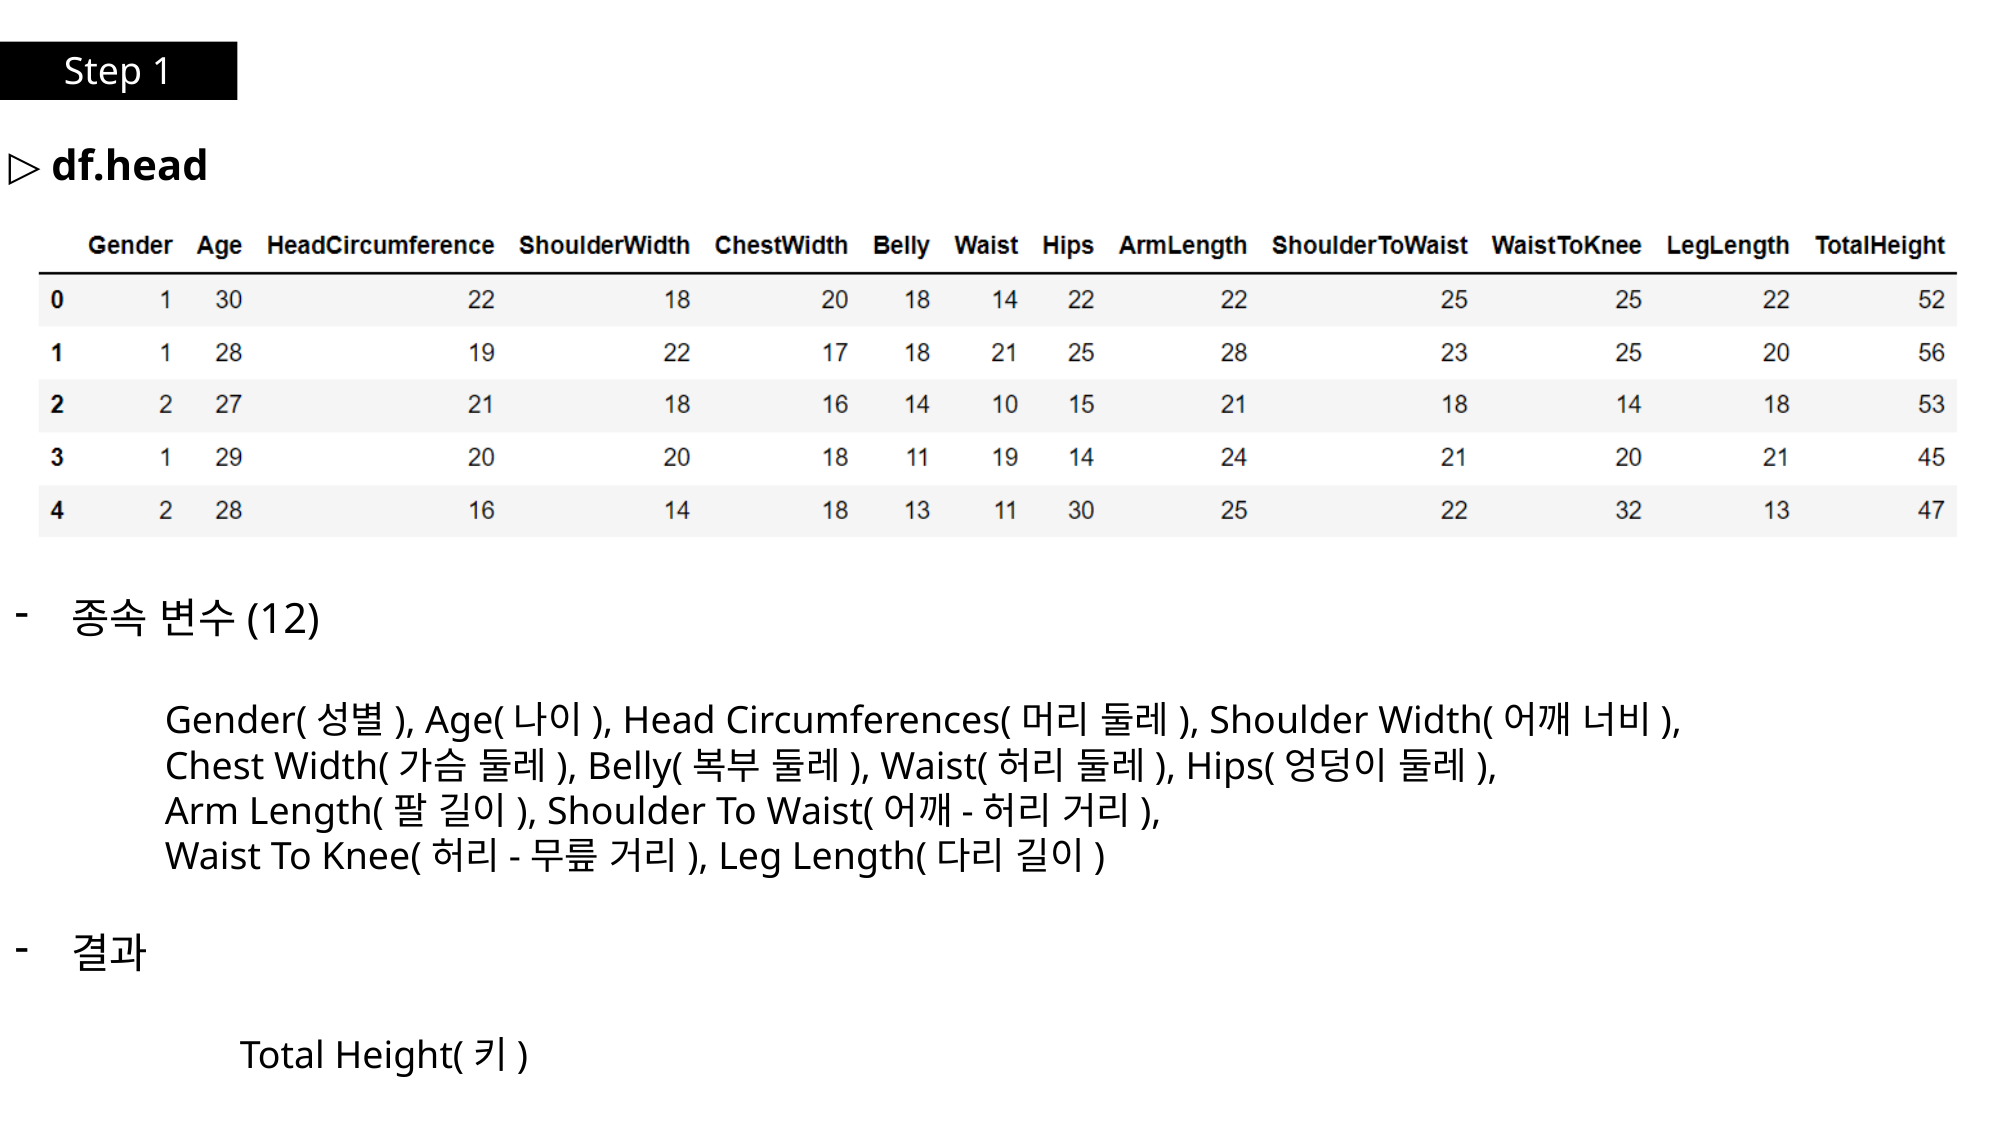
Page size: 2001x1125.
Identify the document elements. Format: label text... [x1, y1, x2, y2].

text_box Step 1 [0, 40, 238, 100]
text_box 종속 변수(12) Gender(성별), Age(나이), Head Circumferences(머리 둘레), Shoulder Width(어깨 너비), Chest Width(가슴 둘레), Belly(복부 둘레), Waist(허리 둘레), Hips(엉덩이 둘레), Arm Length(팔 길이), Shoulder To Waist(어깨-허리 거리), Waist To Knee(허리-무릎 거리), Leg Length(다리 길이) 결과 Total Height(키) [0, 584, 2000, 1125]
text_box ▷ df.head [0, 131, 224, 197]
picture [30, 223, 1970, 541]
